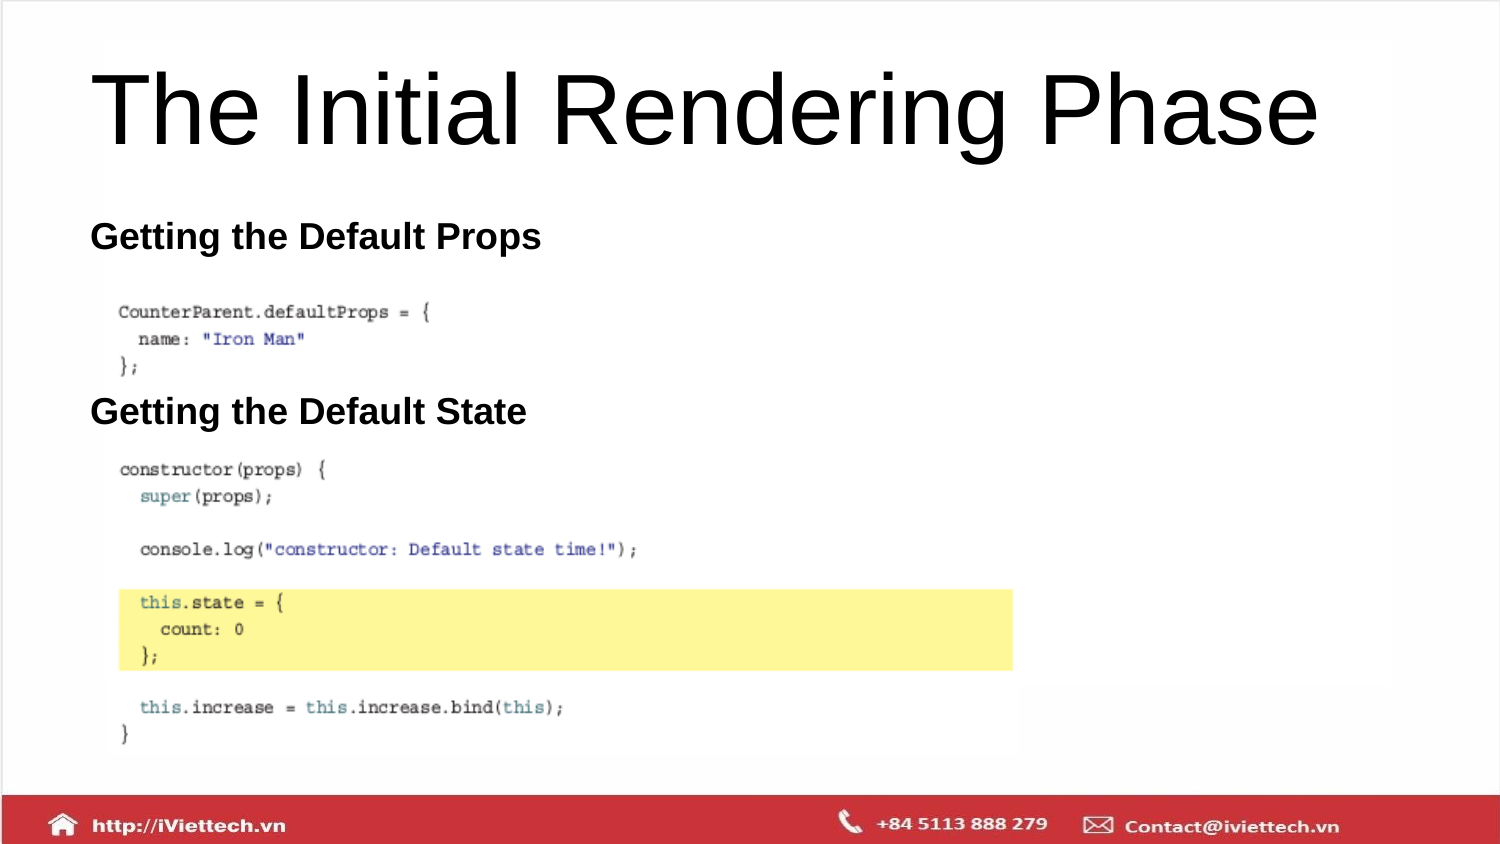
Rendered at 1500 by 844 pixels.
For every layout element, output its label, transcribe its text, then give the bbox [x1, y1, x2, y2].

picture [0, 0, 1500, 844]
list Getting the Default Props Getting the Default State [75, 196, 1425, 754]
title The Initial Rendering Phase [75, 33, 1425, 175]
